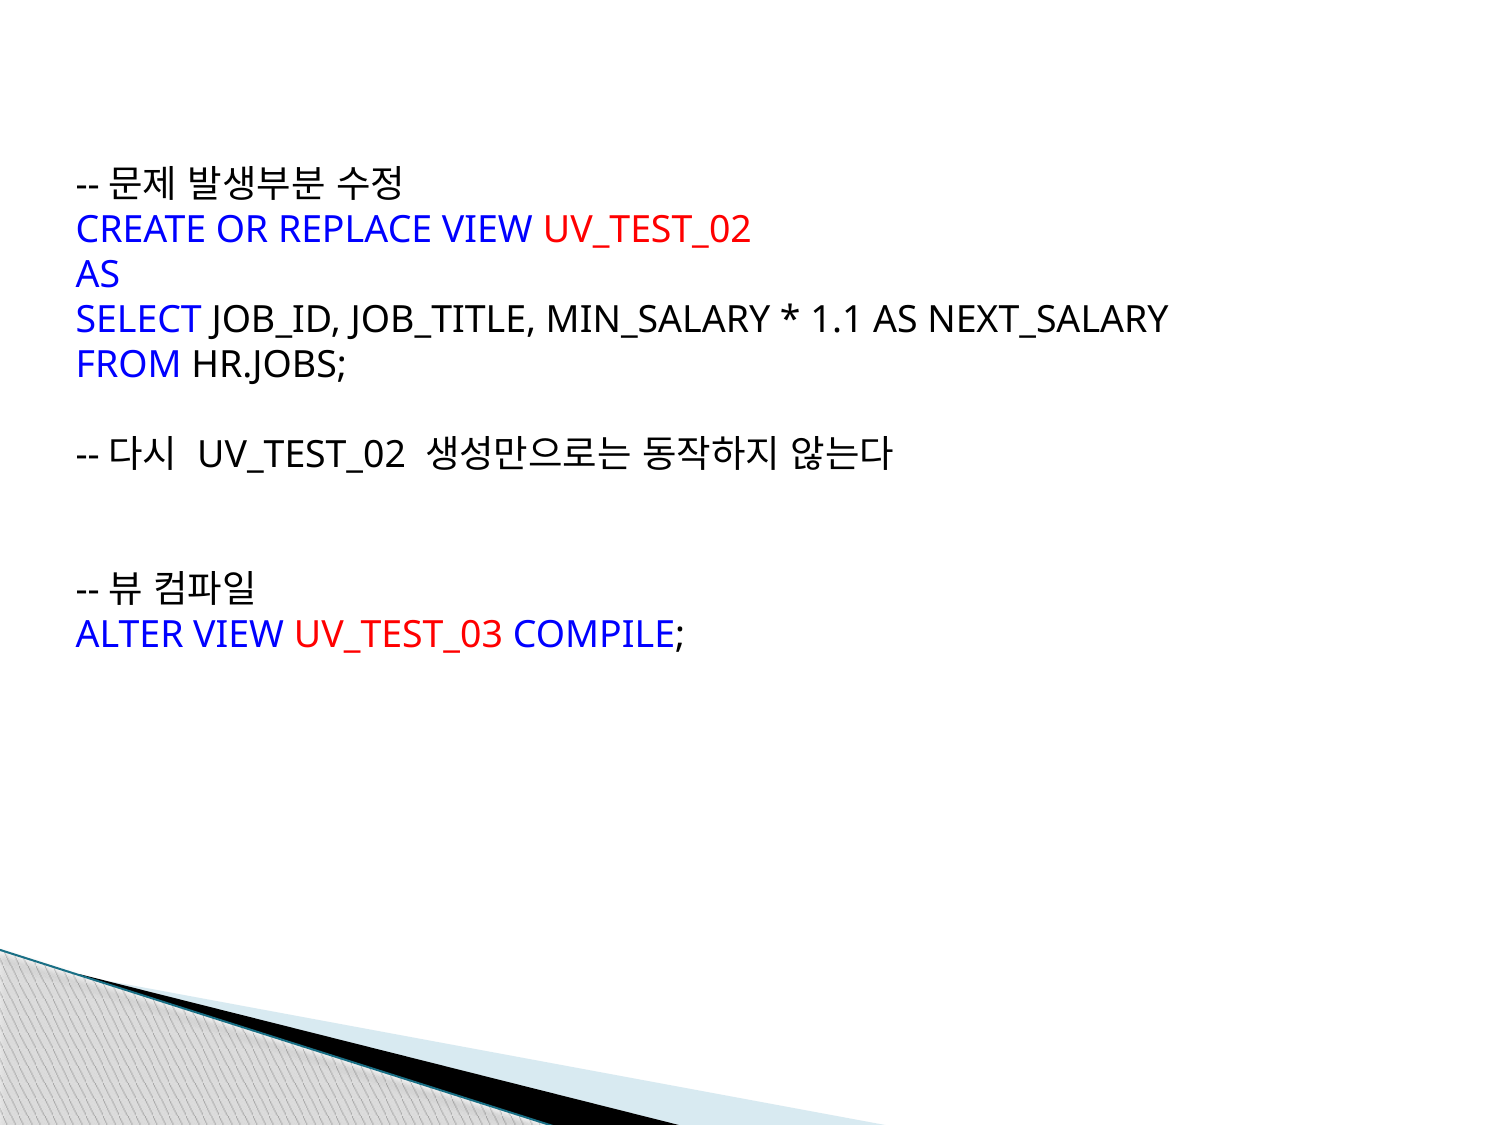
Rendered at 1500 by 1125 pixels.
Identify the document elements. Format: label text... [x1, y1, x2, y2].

text_box --문제 발생부분 수정 CREATE OR REPLACE VIEW UV_TEST_02 AS SELECT JOB_ID, JOB_TITLE, MIN_SALARY * 1.1 AS NEXT_SALARY FROM HR.JOBS; --다시 UV_TEST_02 생성만으로는 동작하지 않는다 --뷰 컴파일 ALTER VIEW UV_TEST_03 COMPILE; [60, 62, 1439, 1063]
